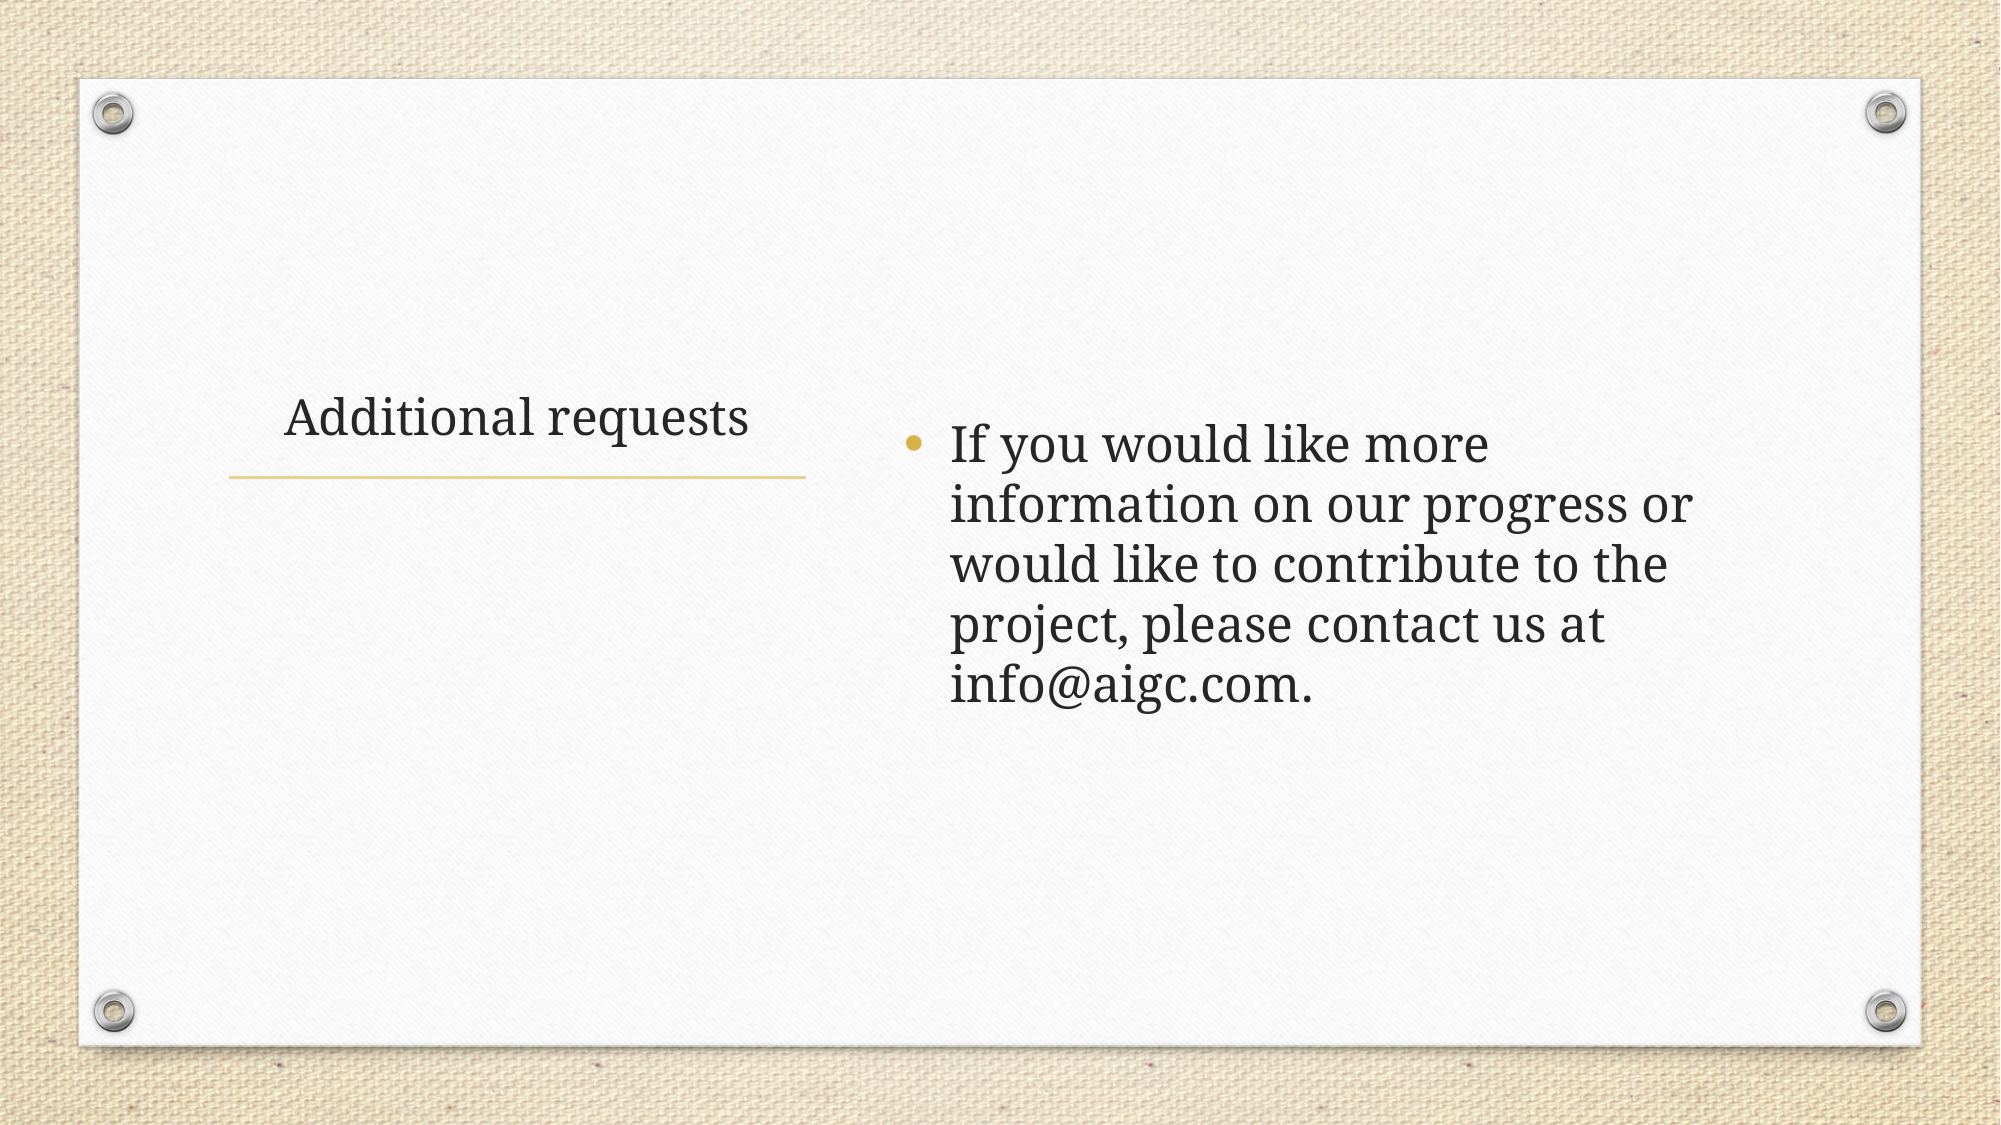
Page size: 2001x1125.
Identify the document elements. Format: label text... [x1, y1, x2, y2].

list If you would like more information on our progress or would like to contribute to the project, please contact us at info@aigc.com. [888, 161, 1787, 964]
title Additional requests [212, 227, 823, 453]
picture [0, 0, 2001, 1125]
